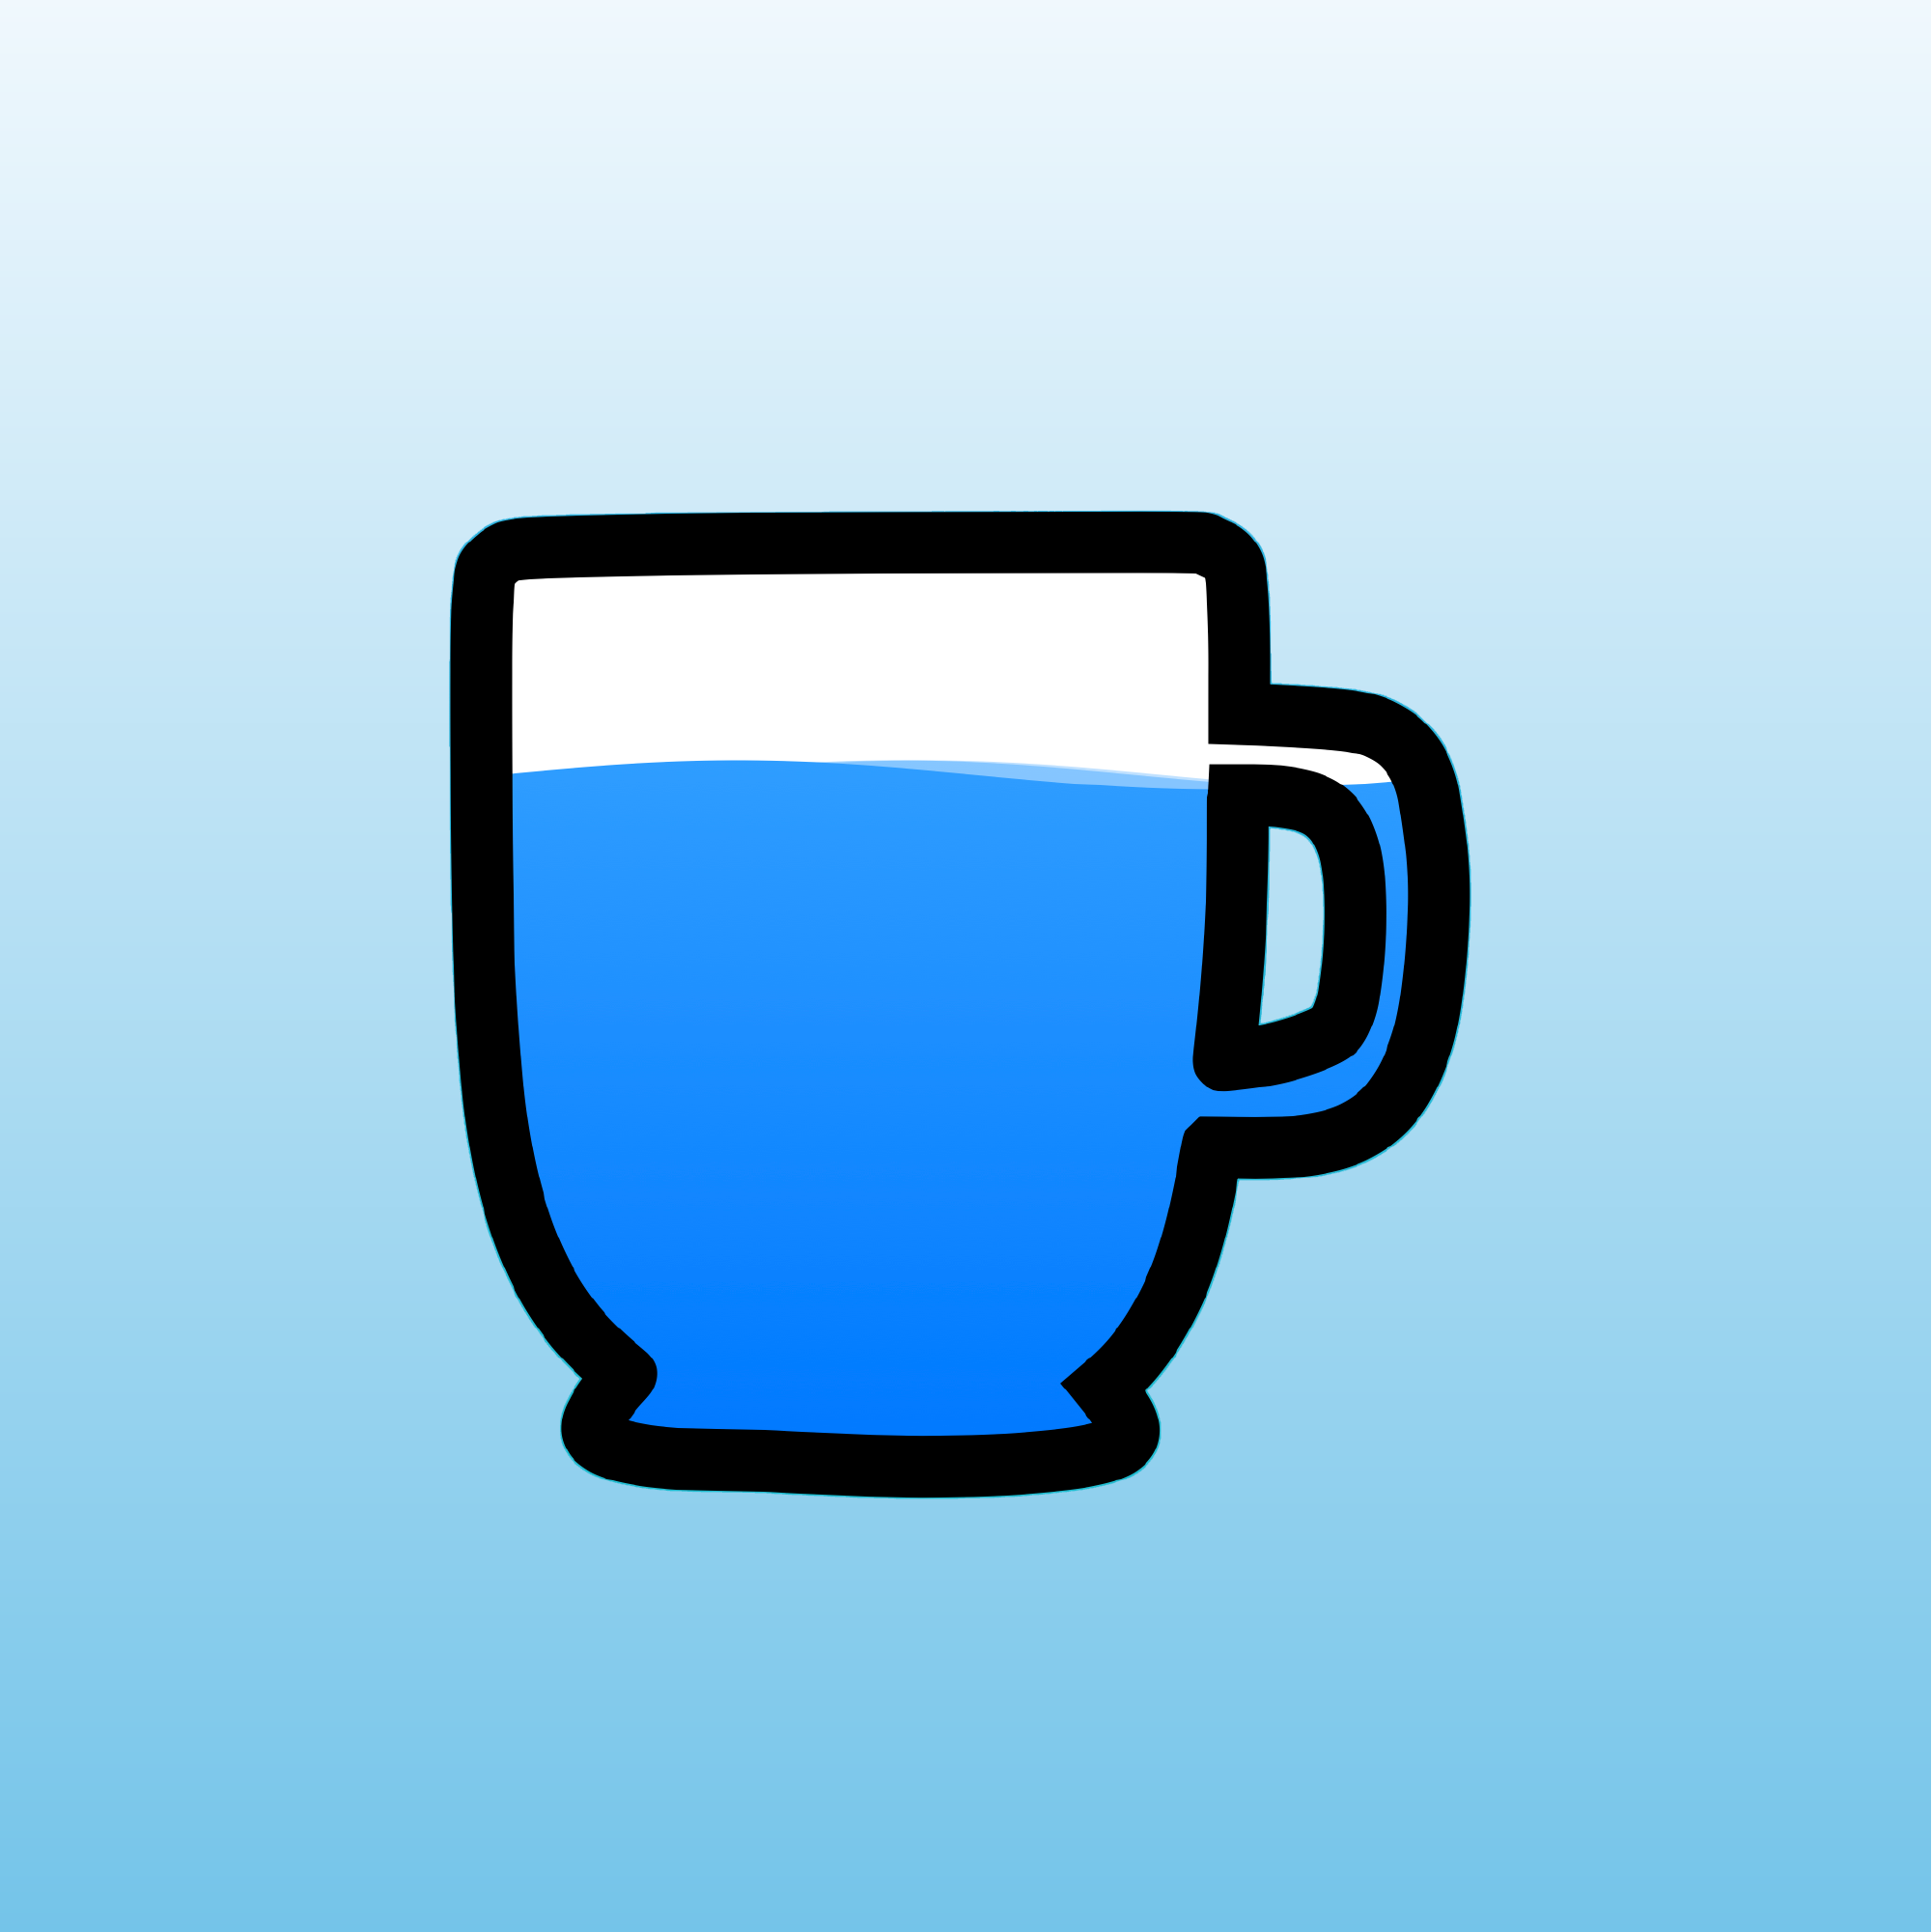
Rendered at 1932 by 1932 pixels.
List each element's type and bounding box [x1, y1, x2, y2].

picture [33, 150, 1898, 1781]
